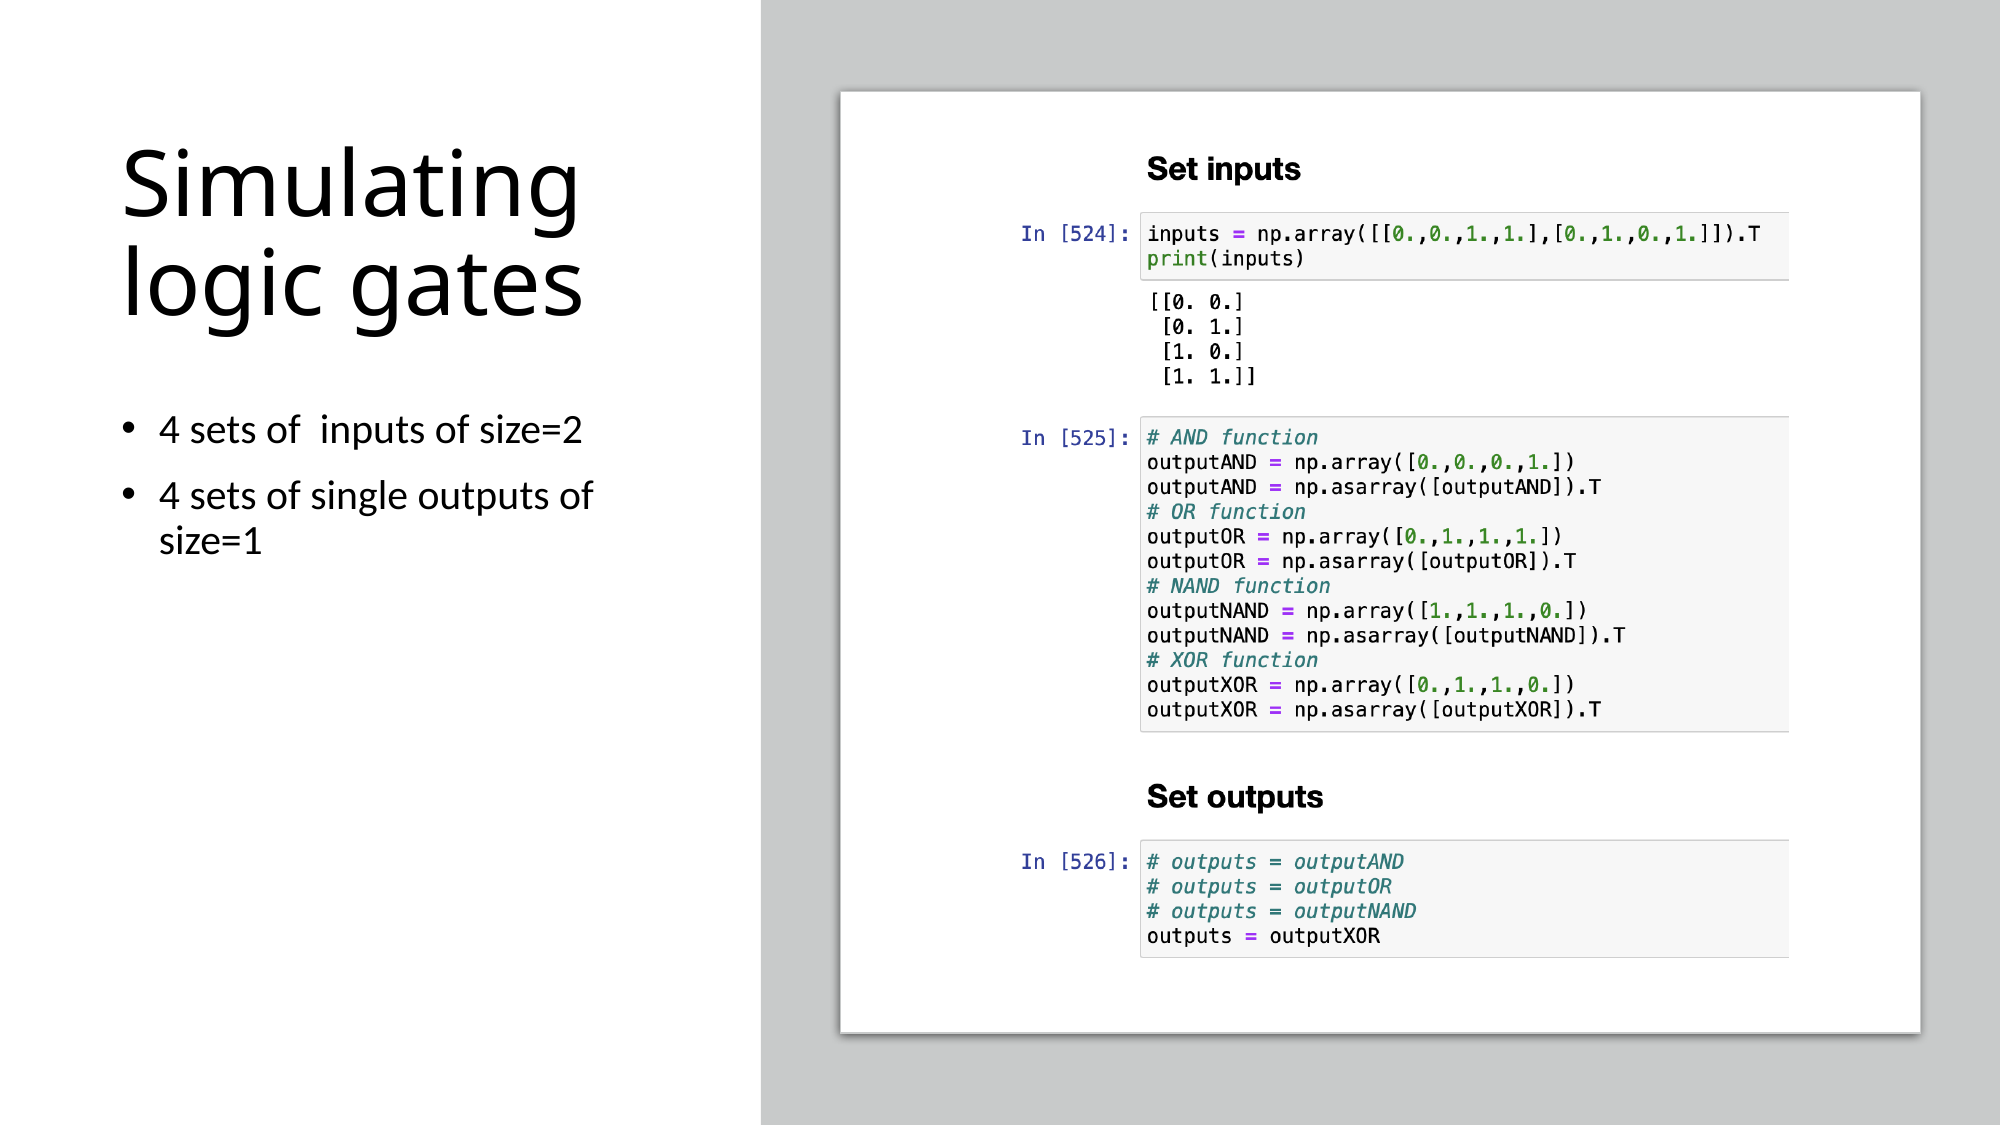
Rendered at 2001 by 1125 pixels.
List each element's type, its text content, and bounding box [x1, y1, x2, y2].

text_box [760, 0, 2000, 1125]
title Simulating logic gates [106, 103, 682, 370]
text_box [839, 90, 1922, 1034]
list 4 sets of inputs of size=2 4 sets of single outputs of size=1 [106, 399, 682, 1021]
picture [972, 132, 1789, 992]
